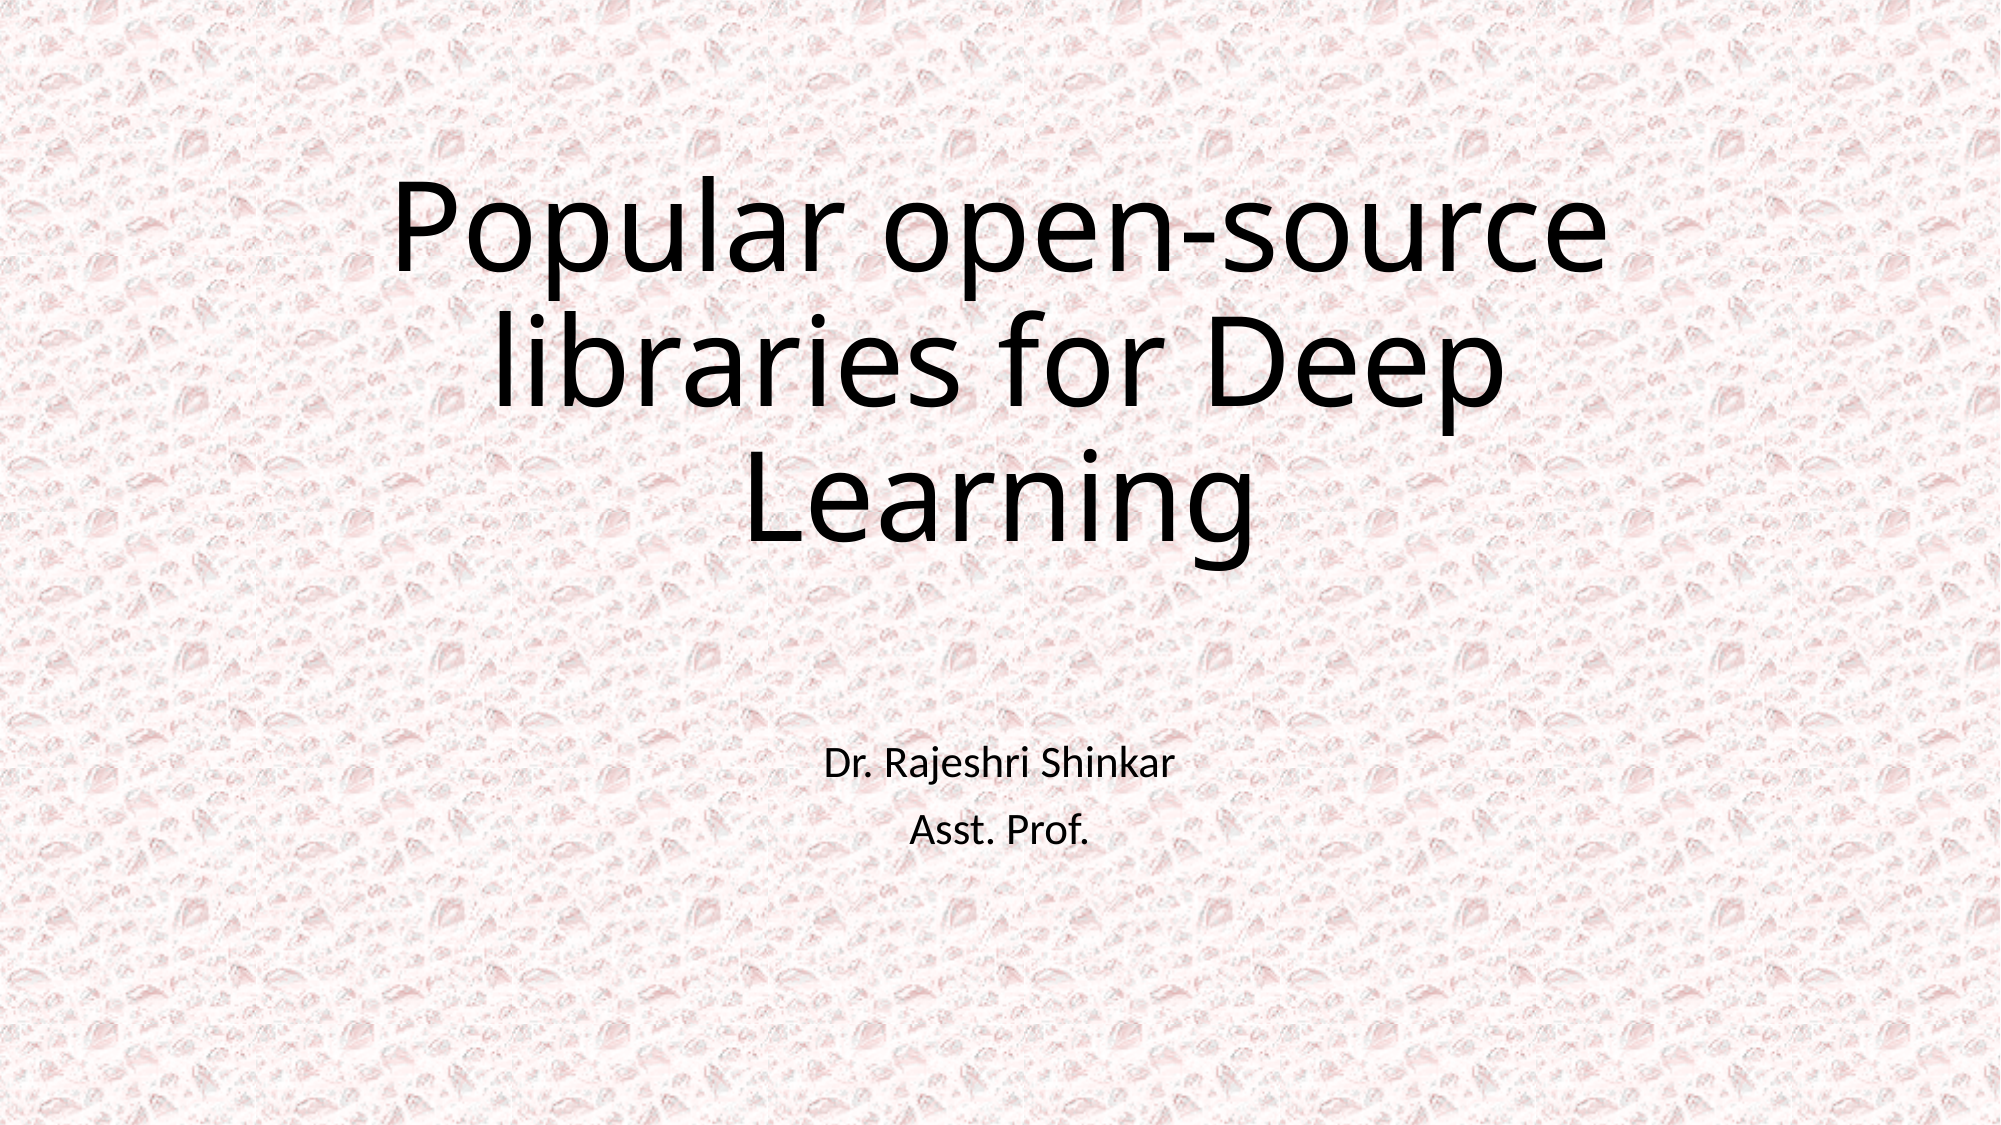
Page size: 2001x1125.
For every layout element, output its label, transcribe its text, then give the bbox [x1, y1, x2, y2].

title Popular open-source libraries for Deep Learning [249, 184, 1750, 576]
picture [0, 0, 2001, 1125]
subtitle Dr. Rajeshri Shinkar Asst. Prof. [249, 590, 1750, 863]
